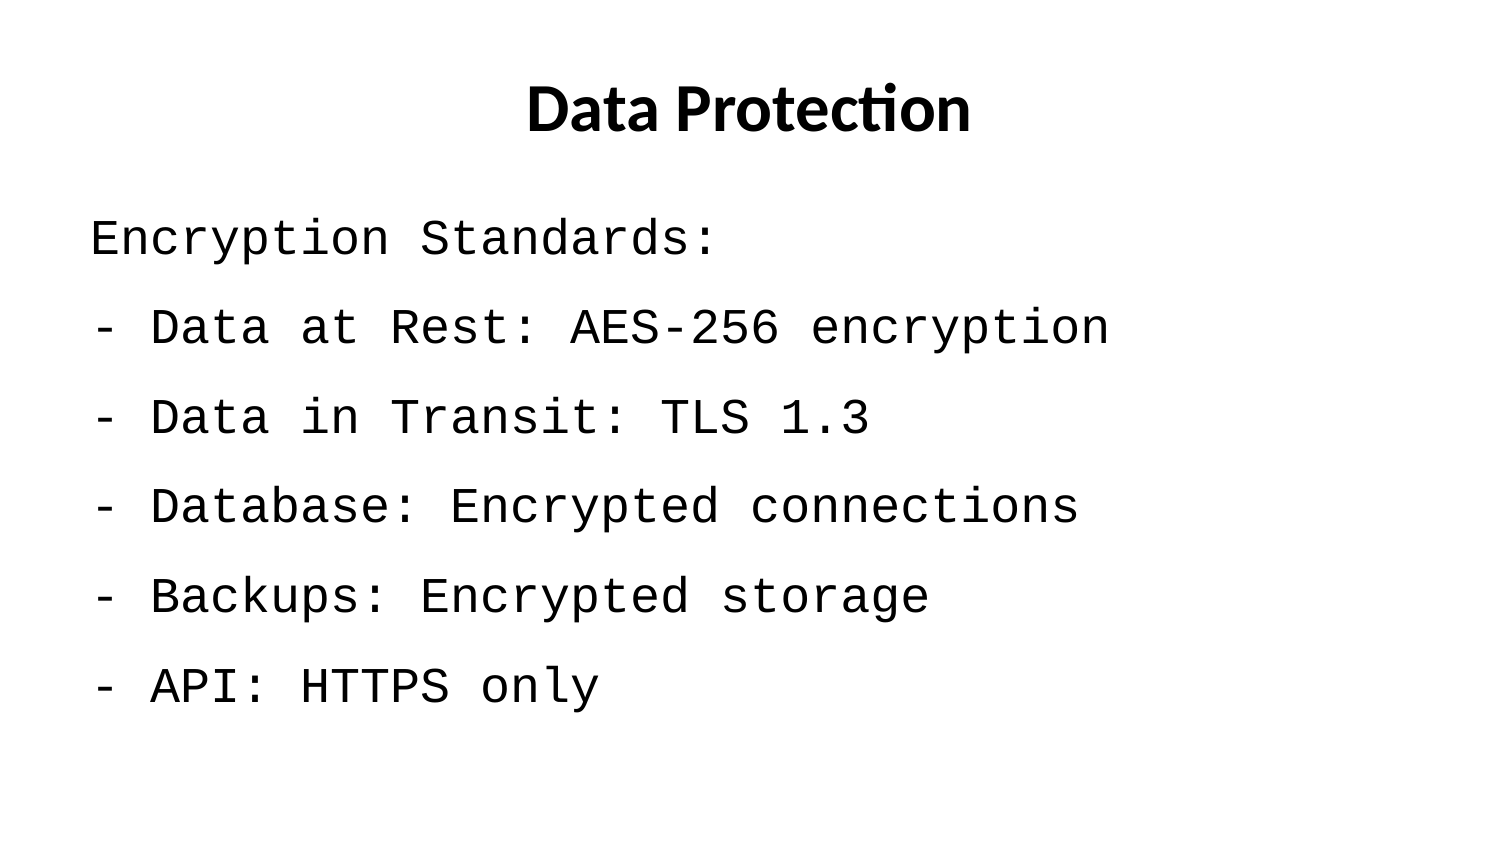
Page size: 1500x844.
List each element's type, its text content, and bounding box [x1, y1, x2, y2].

title Data Protection [75, 33, 1425, 175]
list Encryption Standards: - Data at Rest: AES-256 encryption - Data in Transit: TLS 1.3 - Database: Encrypted connections - Backups: Encrypted storage - API: HTTPS only Access Controls: - Multi-factor authentication - Role-based permissions - Session management - API rate limiting - Audit logging [75, 196, 1425, 754]
